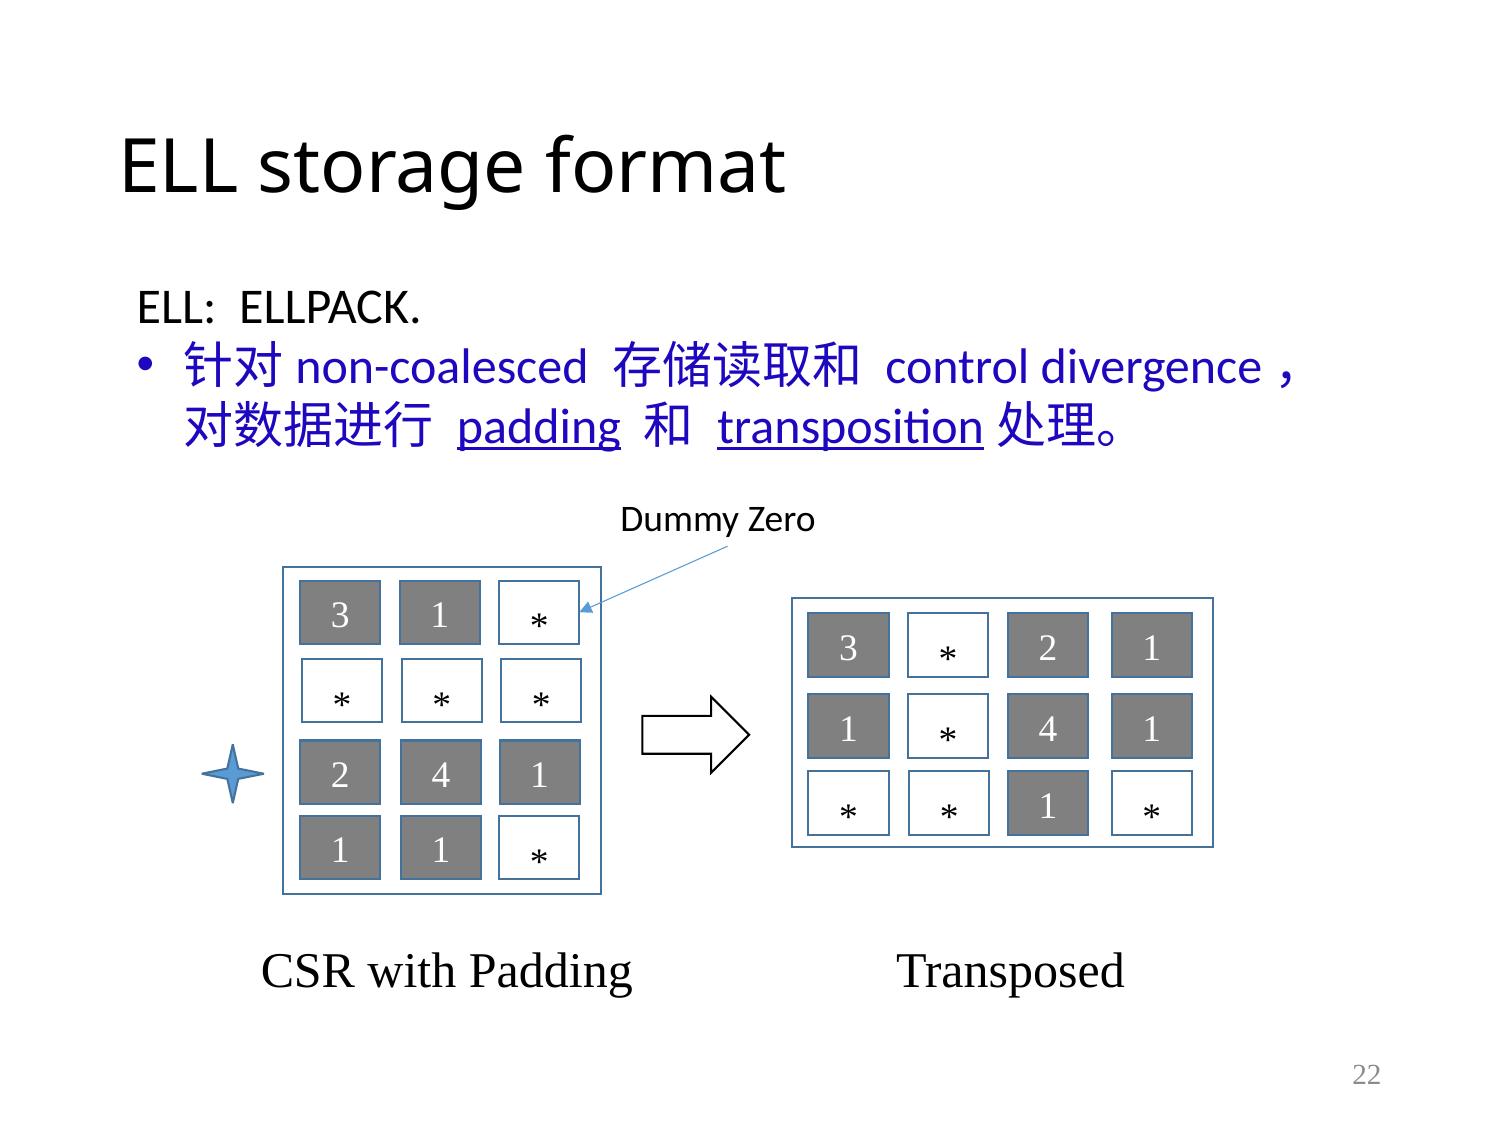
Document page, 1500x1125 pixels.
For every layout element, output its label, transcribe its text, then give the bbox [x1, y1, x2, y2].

text_box [201, 744, 265, 804]
text_box ELL: ELLPACK. 针对non-coalesced 存储读取和 control divergence，对数据进行 padding 和 transposition处理。 [121, 266, 1375, 461]
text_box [283, 566, 1213, 979]
text_box Dummy Zero [605, 486, 850, 547]
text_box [579, 547, 728, 613]
title ELL storage format [103, 59, 1397, 278]
slide_number 22 [1059, 1042, 1397, 1103]
